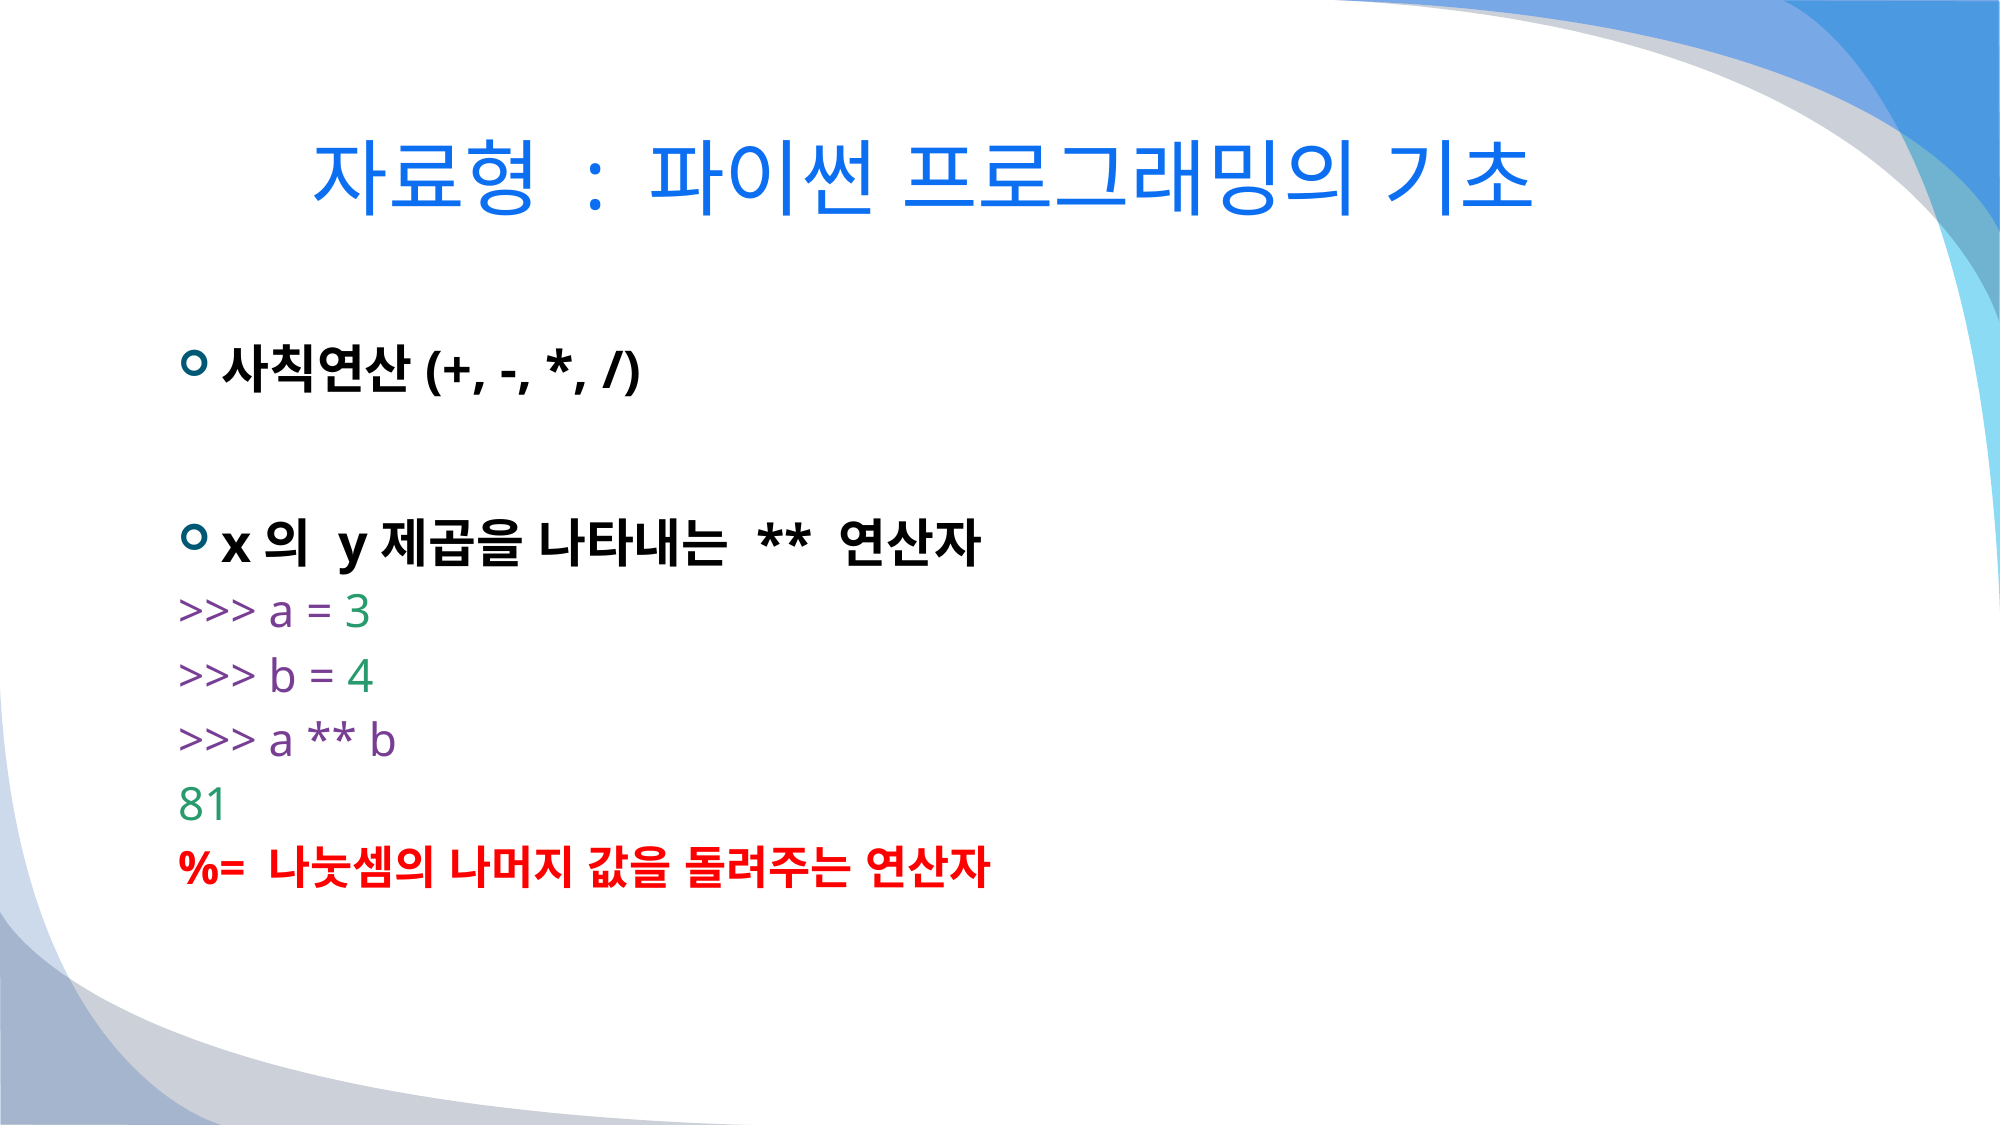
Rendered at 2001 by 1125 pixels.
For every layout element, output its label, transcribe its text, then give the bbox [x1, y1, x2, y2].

list 사칙연산(+, -, *, /) x의 y제곱을 나타내는 ** 연산자 >>> a = 3 >>> b = 4 >>> a ** b 81 %= 나눗셈의 나머지 값을 돌려주는 연산자 [163, 297, 1837, 997]
title 자료형 : 파이썬 프로그래밍의 기초 [296, 82, 1782, 270]
